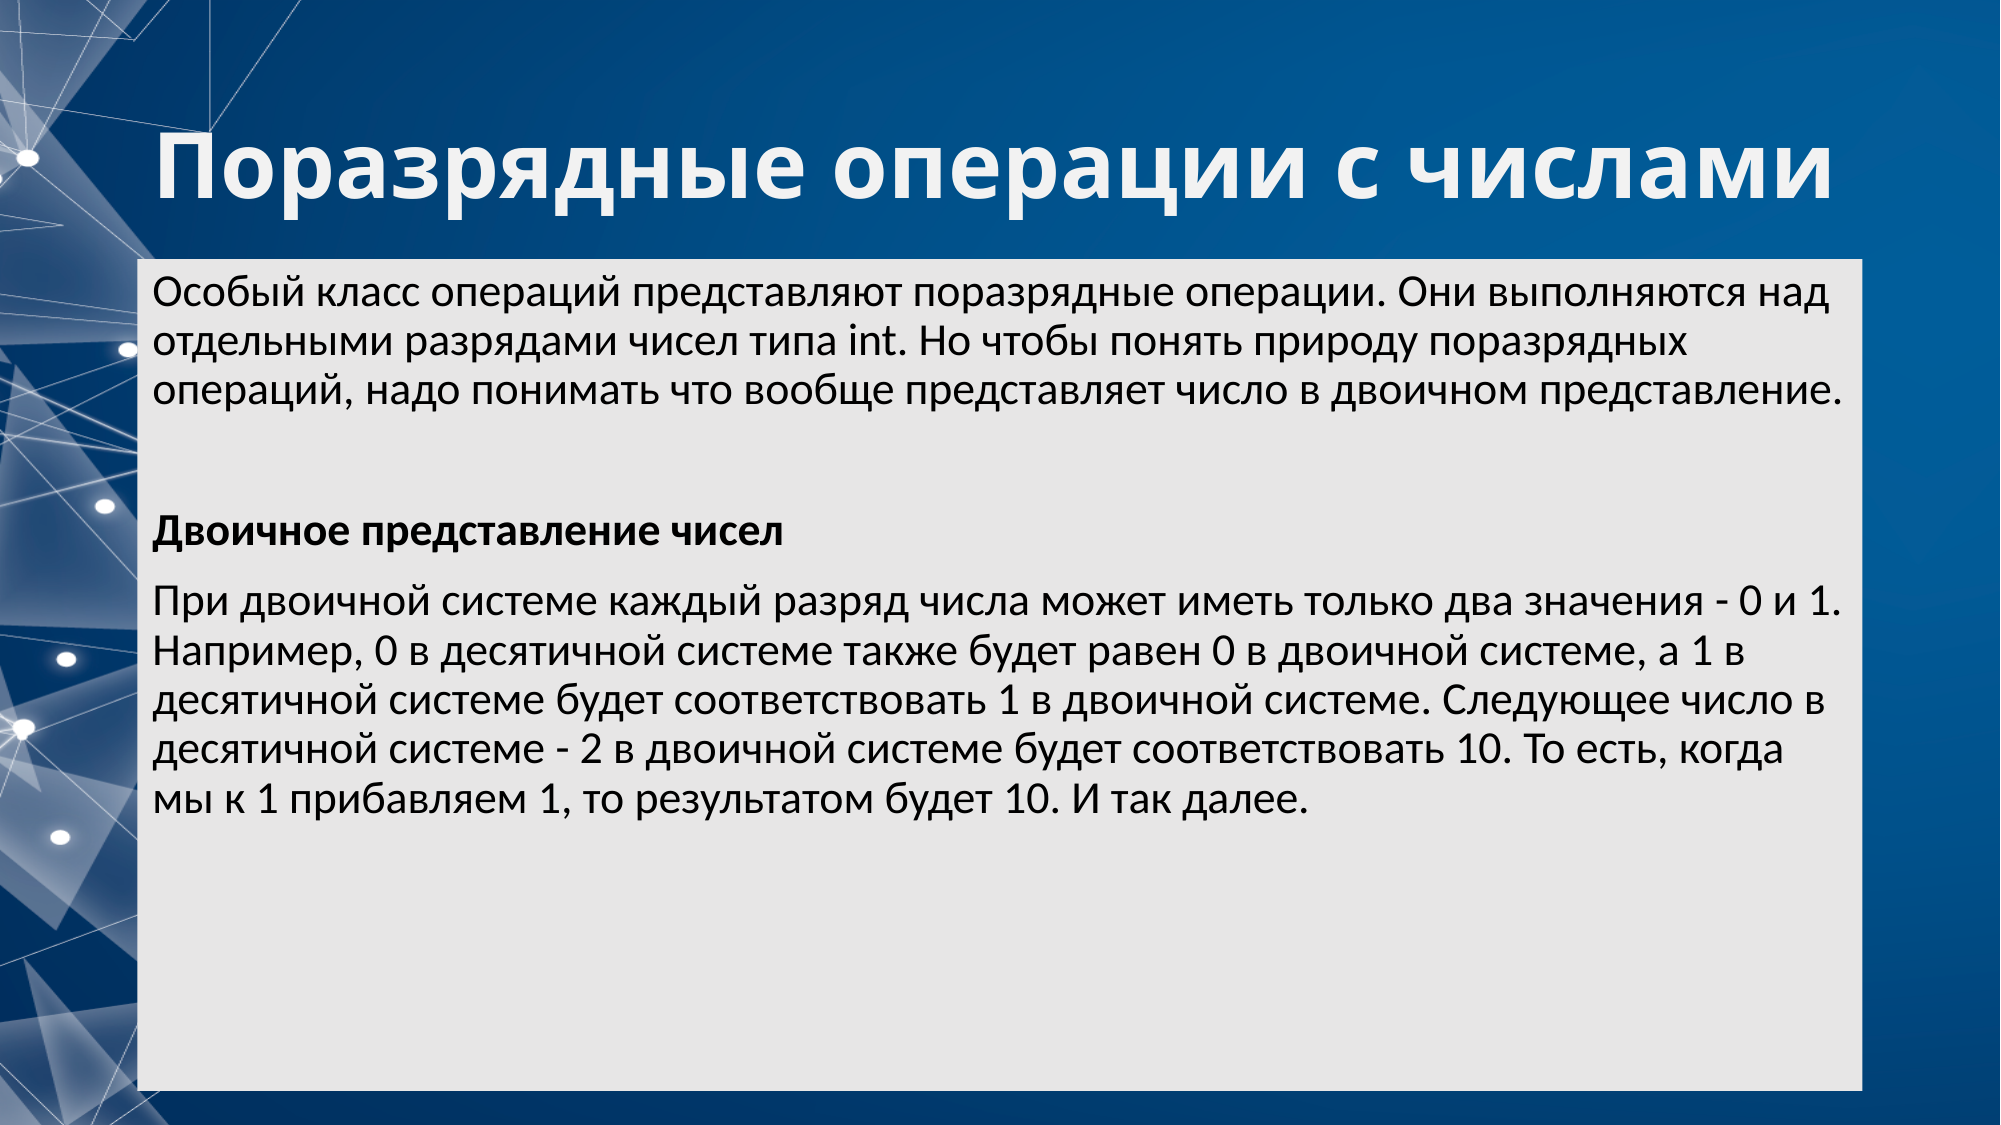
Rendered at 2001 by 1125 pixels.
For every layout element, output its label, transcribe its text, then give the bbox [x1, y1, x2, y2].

title Поразрядные операции с числами [137, 59, 1863, 259]
picture [0, 0, 2000, 1125]
list Особый класс операций представляют поразрядные операции. Они выполняются над отдельными разрядами чисел типа int. Но чтобы понять природу поразрядных операций, надо понимать что вообще представляет число в двоичном представление. Двоичное представление чисел При двоичной системе каждый разряд числа может иметь только два значения - 0 и 1. Например, 0 в десятичной системе также будет равен 0 в двоичной системе, а 1 в десятичной системе будет соответствовать 1 в двоичной системе. Следующее число в десятичной системе - 2 в двоичной системе будет соответствовать 10. То есть, когда мы к 1 прибавляем 1, то результатом будет 10. И так далее. [137, 259, 1863, 1091]
